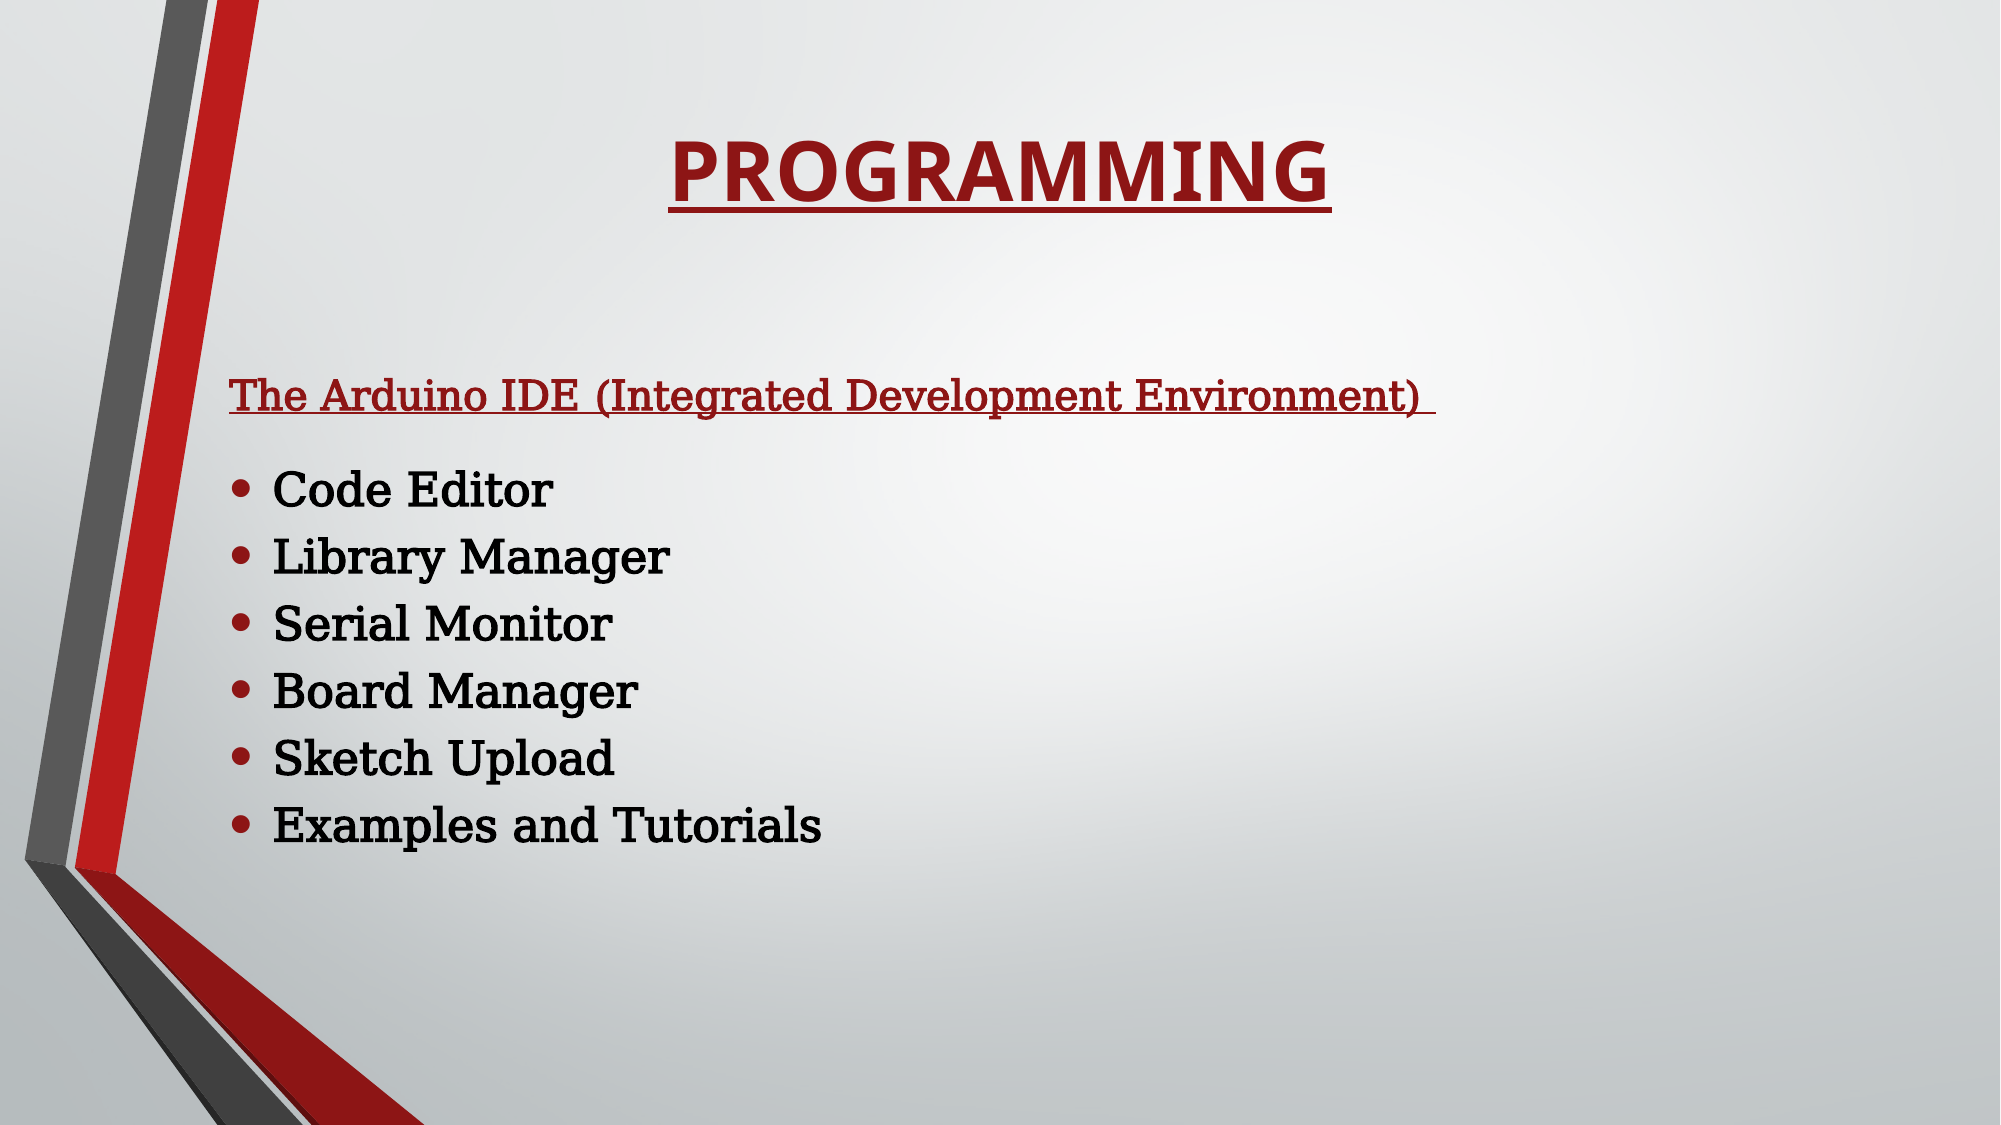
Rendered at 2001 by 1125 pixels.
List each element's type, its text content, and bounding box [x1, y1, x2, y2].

list The Arduino IDE (Integrated Development Environment) Code Editor Library Manager Serial Monitor Board Manager Sketch Upload Examples and Tutorials [214, 361, 1858, 874]
title PROGRAMMING [178, 73, 1822, 362]
